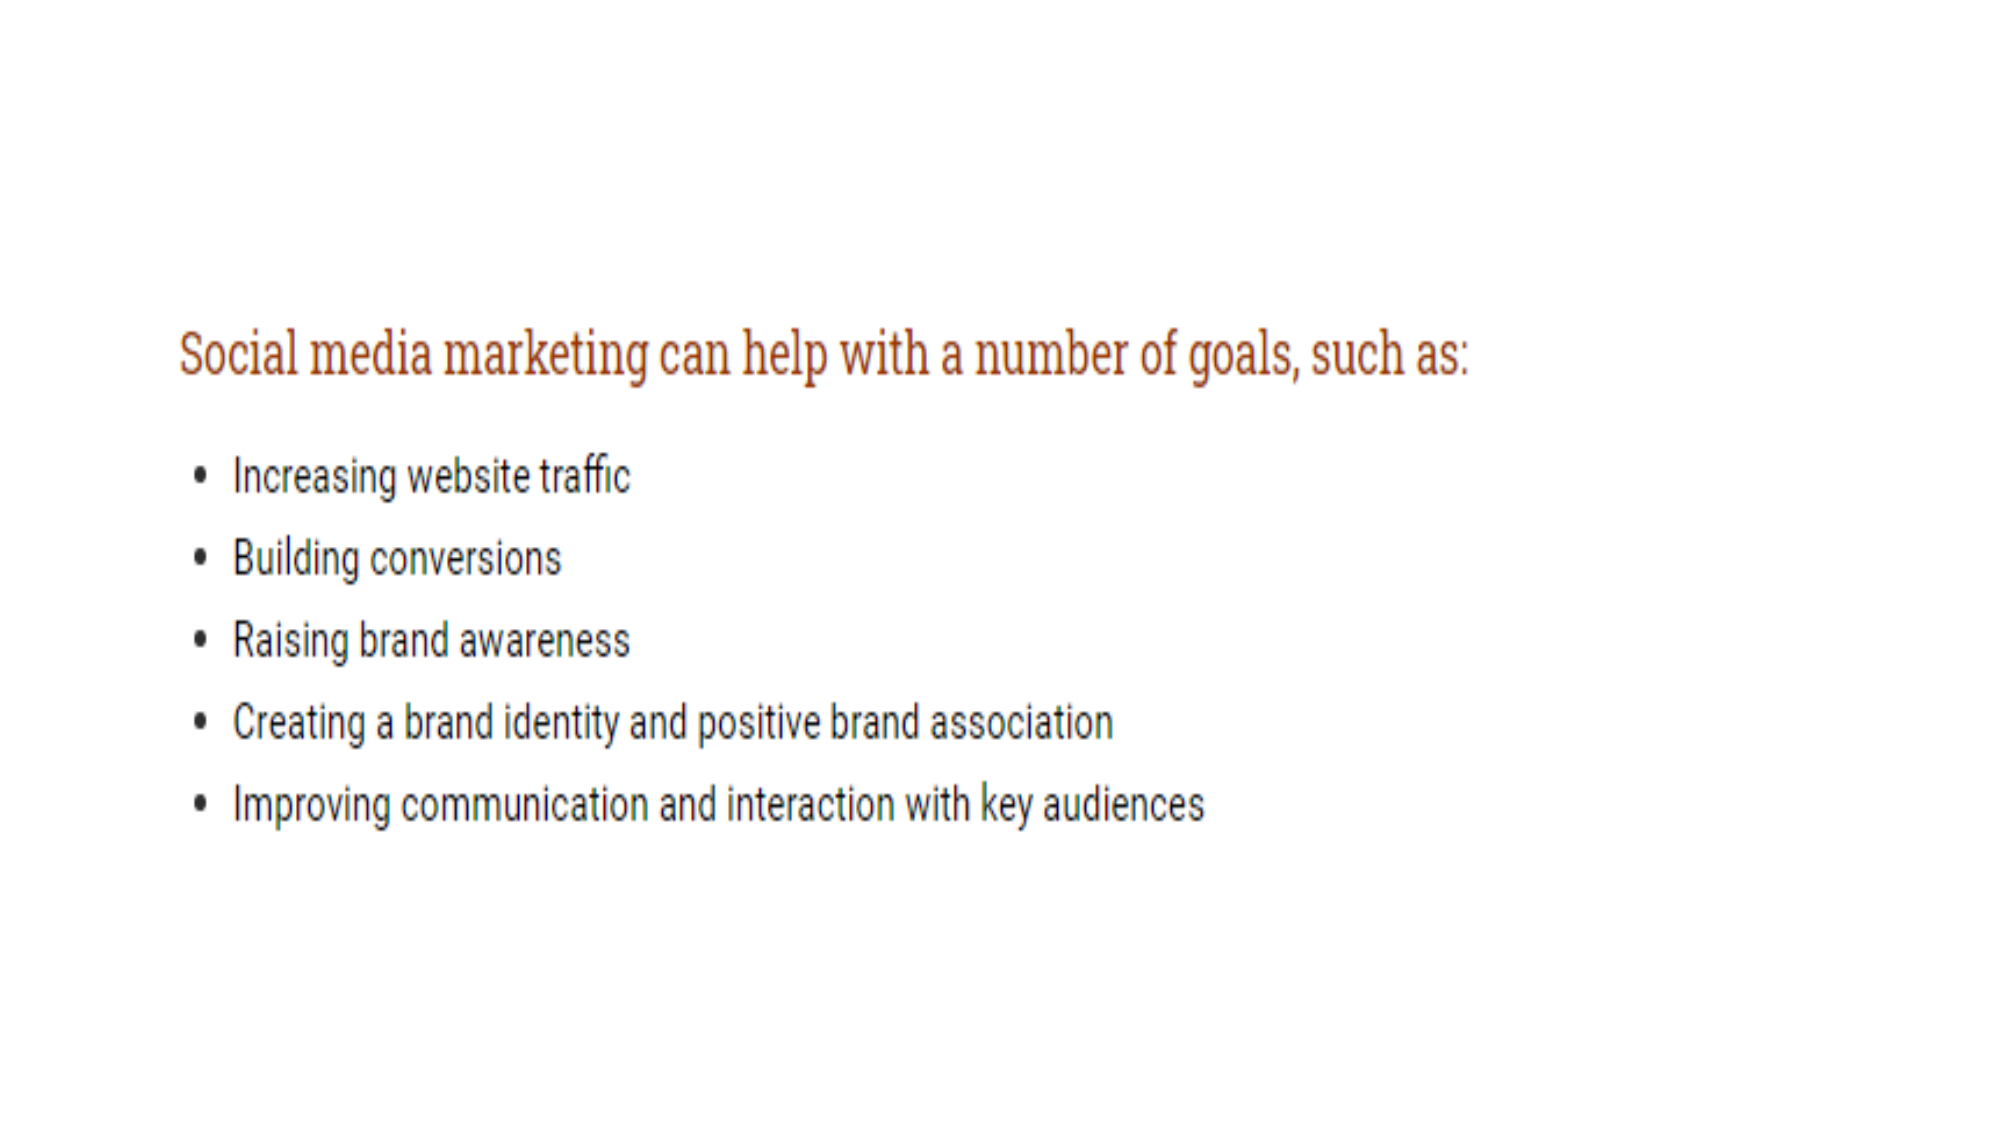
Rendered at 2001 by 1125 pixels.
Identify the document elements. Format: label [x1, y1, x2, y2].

picture [137, 277, 1847, 976]
